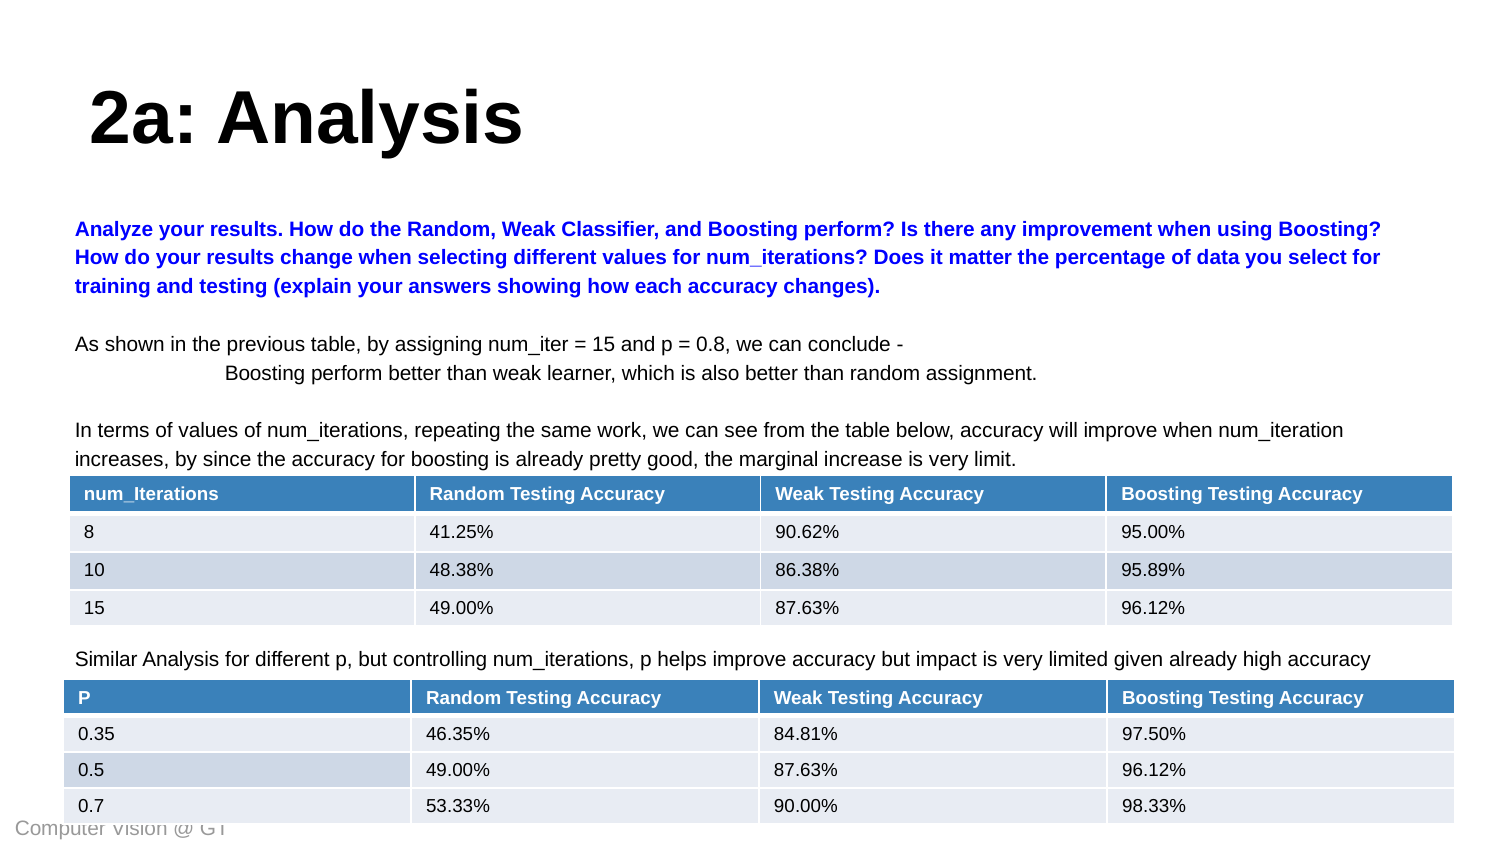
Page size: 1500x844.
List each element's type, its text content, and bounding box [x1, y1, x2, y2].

table_header P [64, 680, 410, 713]
table_cell 98.33% [1108, 789, 1454, 823]
table_header Boosting Testing Accuracy [1107, 476, 1452, 511]
table_cell 49.00% [412, 753, 758, 787]
table_cell 95.89% [1107, 553, 1452, 589]
table_header Boosting Testing Accuracy [1108, 680, 1454, 713]
table_cell 86.38% [761, 553, 1105, 589]
table_cell 10 [70, 553, 414, 589]
table_cell 96.12% [1108, 753, 1454, 787]
table_cell 15 [70, 591, 414, 625]
table_cell 53.33% [412, 789, 758, 823]
table_cell 90.00% [760, 789, 1106, 823]
table_cell 84.81% [760, 718, 1106, 751]
table_header num_Iterations [70, 476, 414, 511]
table_header Weak Testing Accuracy [760, 680, 1106, 713]
table_cell 97.50% [1108, 718, 1454, 751]
table_cell 90.62% [761, 516, 1105, 551]
table_header Random Testing Accuracy [412, 680, 758, 713]
table_cell 41.25% [416, 516, 760, 551]
table_cell 0.35 [64, 718, 410, 751]
table_cell 87.63% [761, 591, 1105, 625]
table_cell 0.5 [64, 753, 410, 787]
table_cell 87.63% [760, 753, 1106, 787]
table_cell 46.35% [412, 718, 758, 751]
table_cell 48.38% [416, 553, 760, 589]
text_box 2a: Analysis [74, 33, 1484, 174]
table_cell 96.12% [1107, 591, 1452, 625]
table_header Random Testing Accuracy [416, 476, 760, 511]
table_cell 0.7 [64, 789, 410, 823]
table_cell 95.00% [1107, 516, 1452, 551]
table_cell 49.00% [416, 591, 760, 625]
text_box Computer Vision @ GT [0, 811, 421, 844]
table_header Weak Testing Accuracy [761, 476, 1105, 511]
text_box Analyze your results. How do the Random, Weak Classifier, and Boosting perform? Is there any improvement when using Boosting? How do your results change when selecting different values for num_iterations? Does it matter the percentage of data you select for training and testing (explain your answers showing how each accuracy changes). As shown in the previous table, by assigning num_iter = 15 and p = 0.8, we can conclude - Boosting perform better than weak learner, which is also better than random assignment. In terms of values of num_iterations, repeating the same work, we can see from the table below, accuracy will improve when num_iteration increases, by since the accuracy for boosting is already pretty good, the marginal increase is very limit. Similar Analysis for different p, but controlling num_iterations, p helps improve accuracy but impact is very limited given already high accuracy [60, 196, 1410, 808]
table_cell 8 [70, 516, 414, 551]
